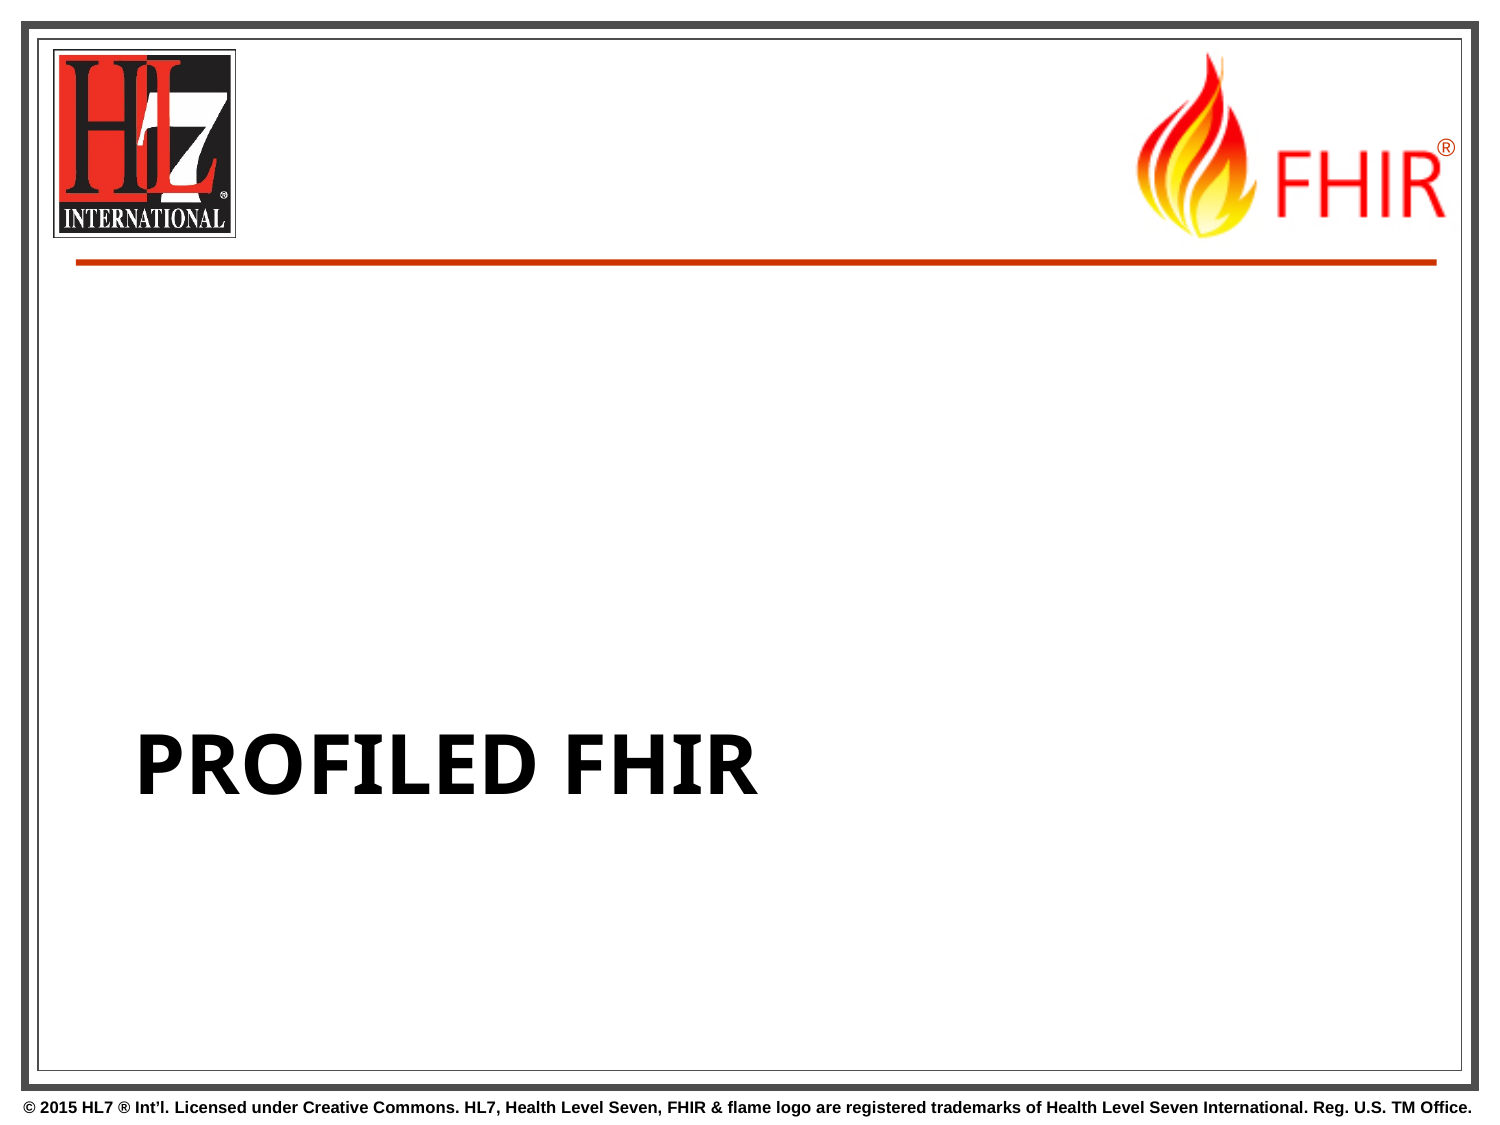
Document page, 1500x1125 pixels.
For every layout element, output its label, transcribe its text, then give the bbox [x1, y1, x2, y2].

picture [53, 49, 236, 238]
title Profiled FHIR [118, 722, 1394, 947]
picture [1124, 42, 1458, 249]
